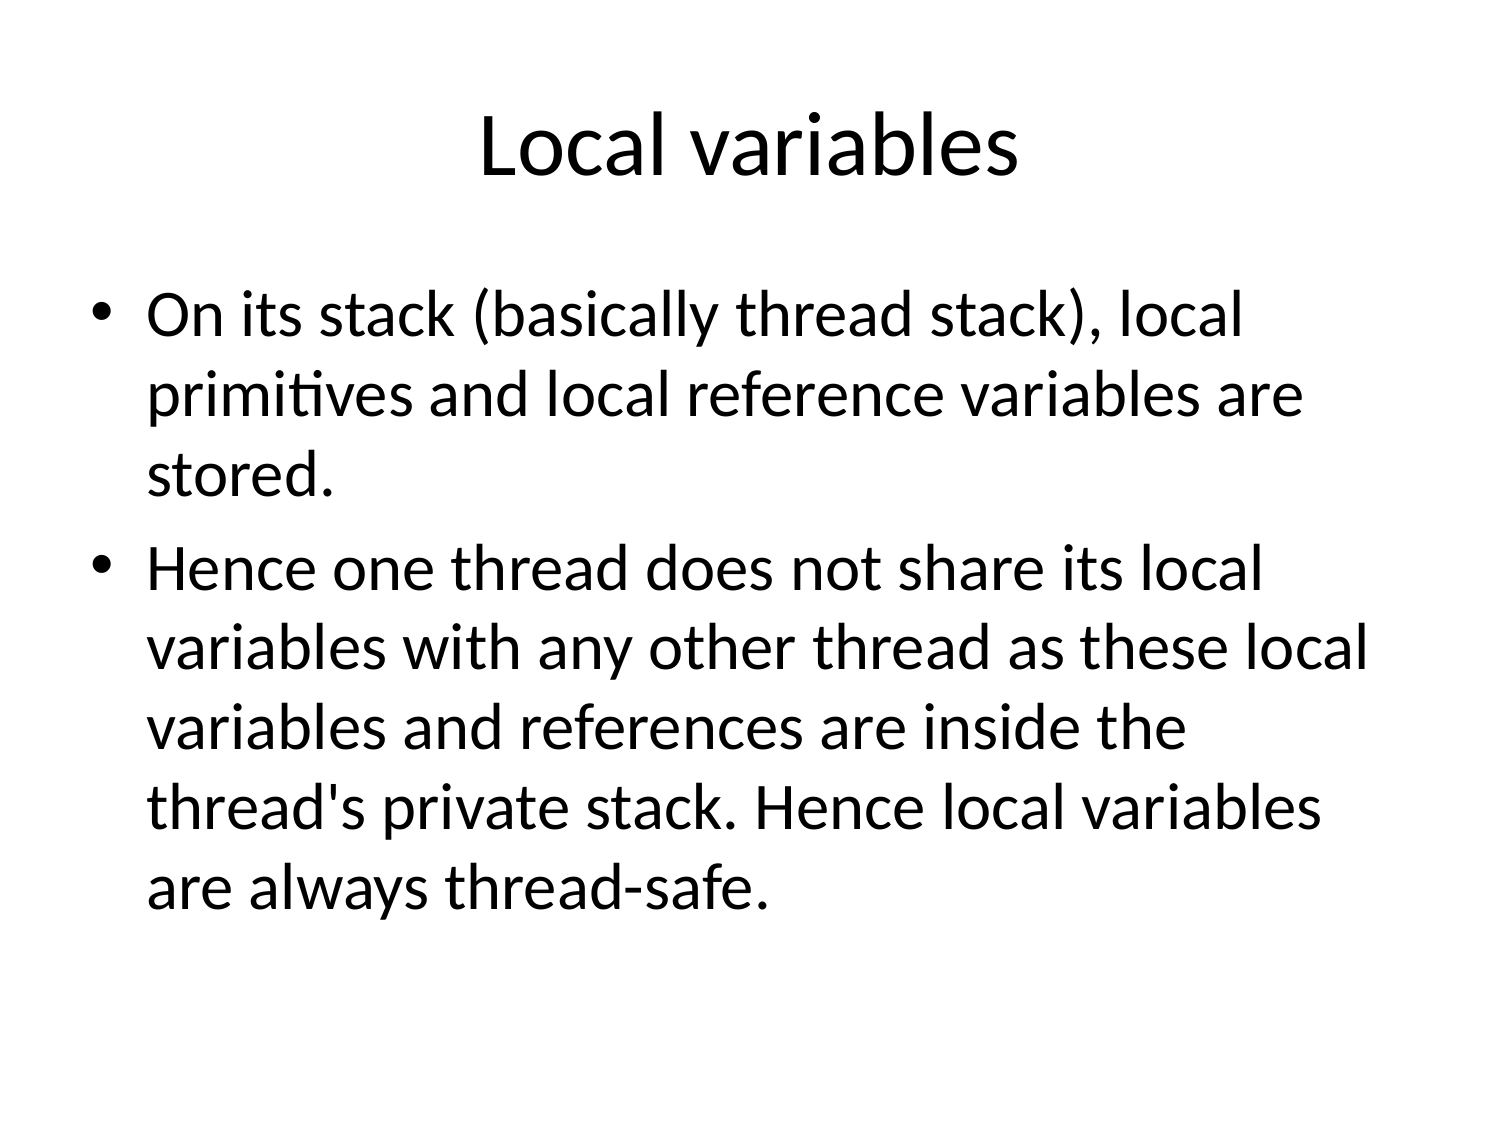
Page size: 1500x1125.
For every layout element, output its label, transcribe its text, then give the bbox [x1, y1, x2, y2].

title Local variables [75, 45, 1425, 233]
list On its stack (basically thread stack), local primitives and local reference variables are stored. Hence one thread does not share its local variables with any other thread as these local variables and references are inside the thread's private stack. Hence local variables are always thread-safe. [75, 262, 1425, 1005]
